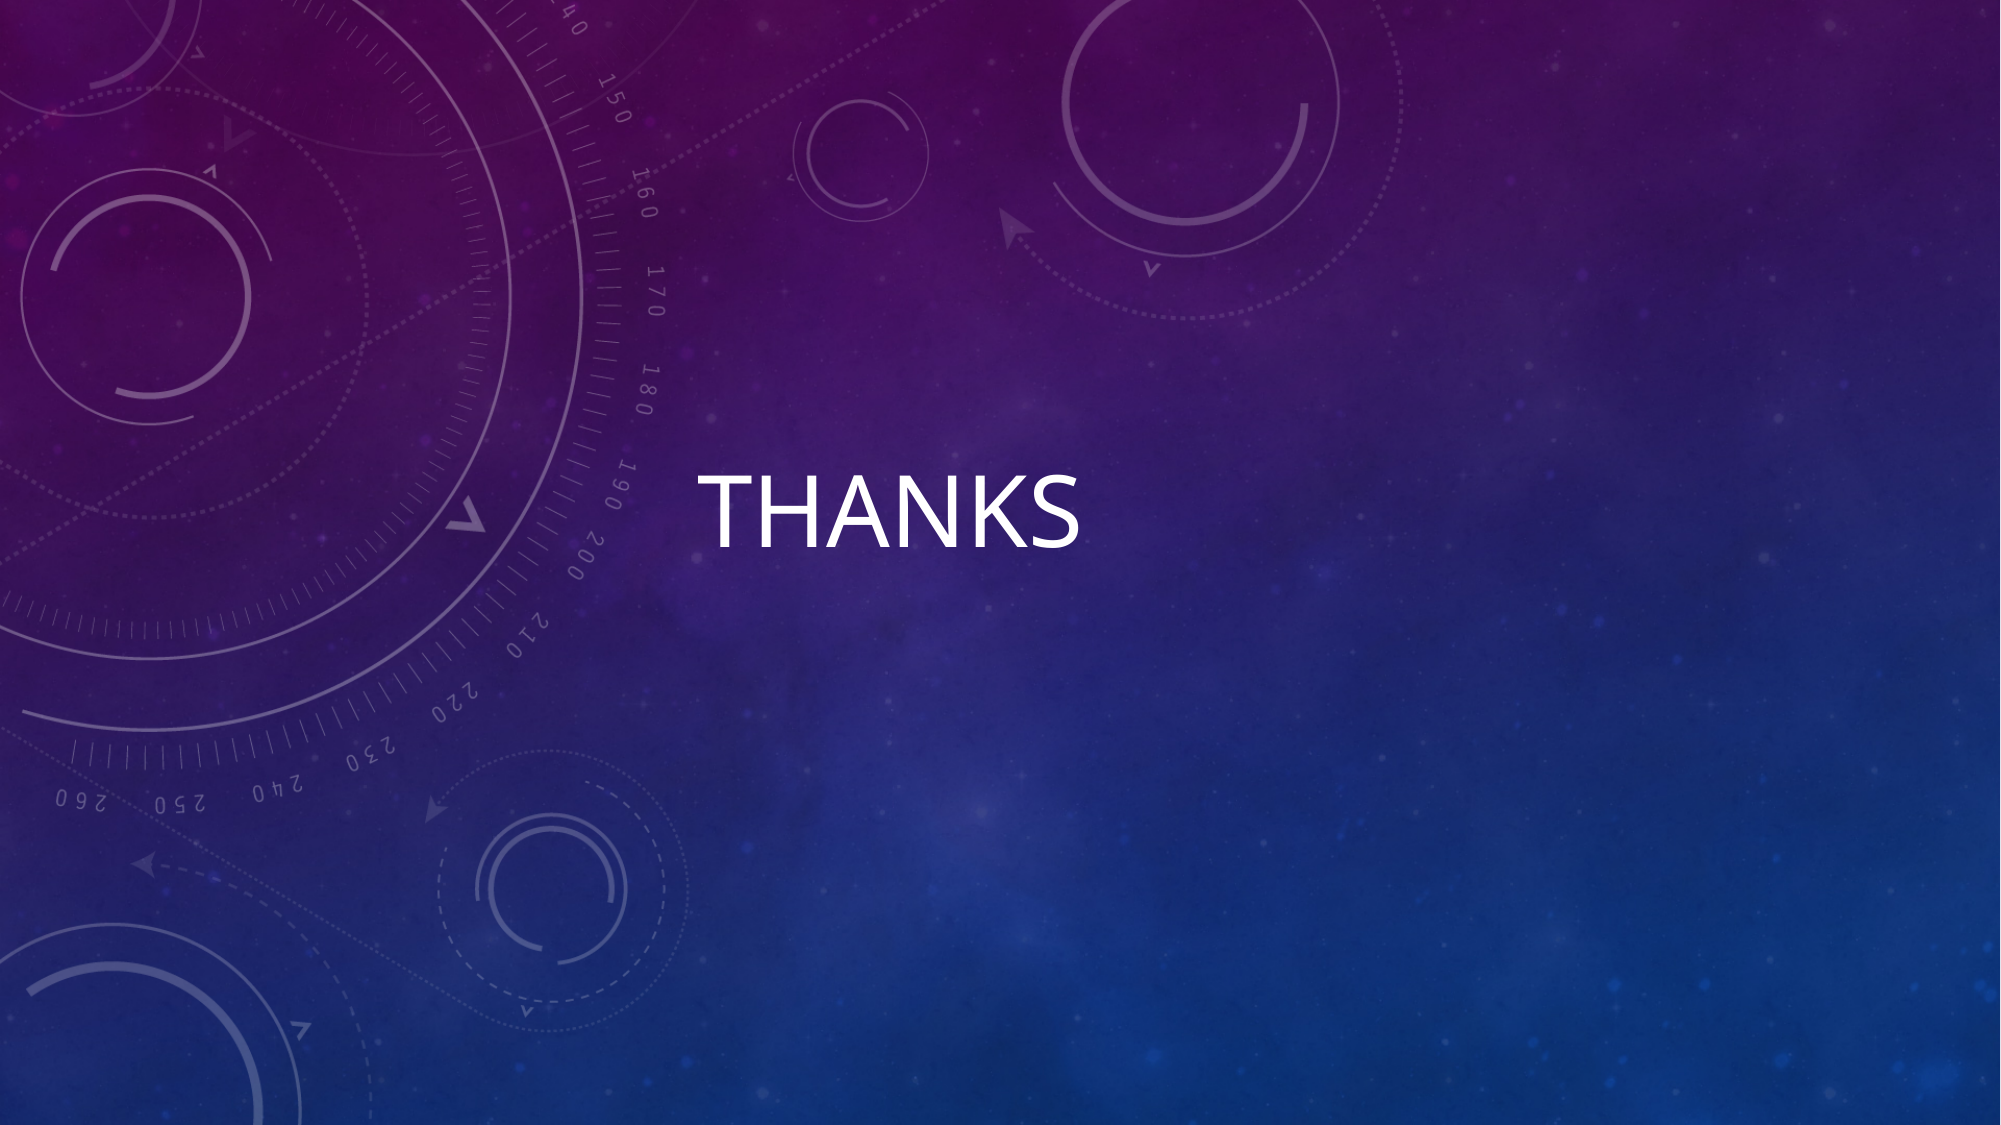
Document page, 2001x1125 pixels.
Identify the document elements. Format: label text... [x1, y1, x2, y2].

title Thanks [610, 358, 1099, 576]
picture [0, 0, 2001, 1125]
